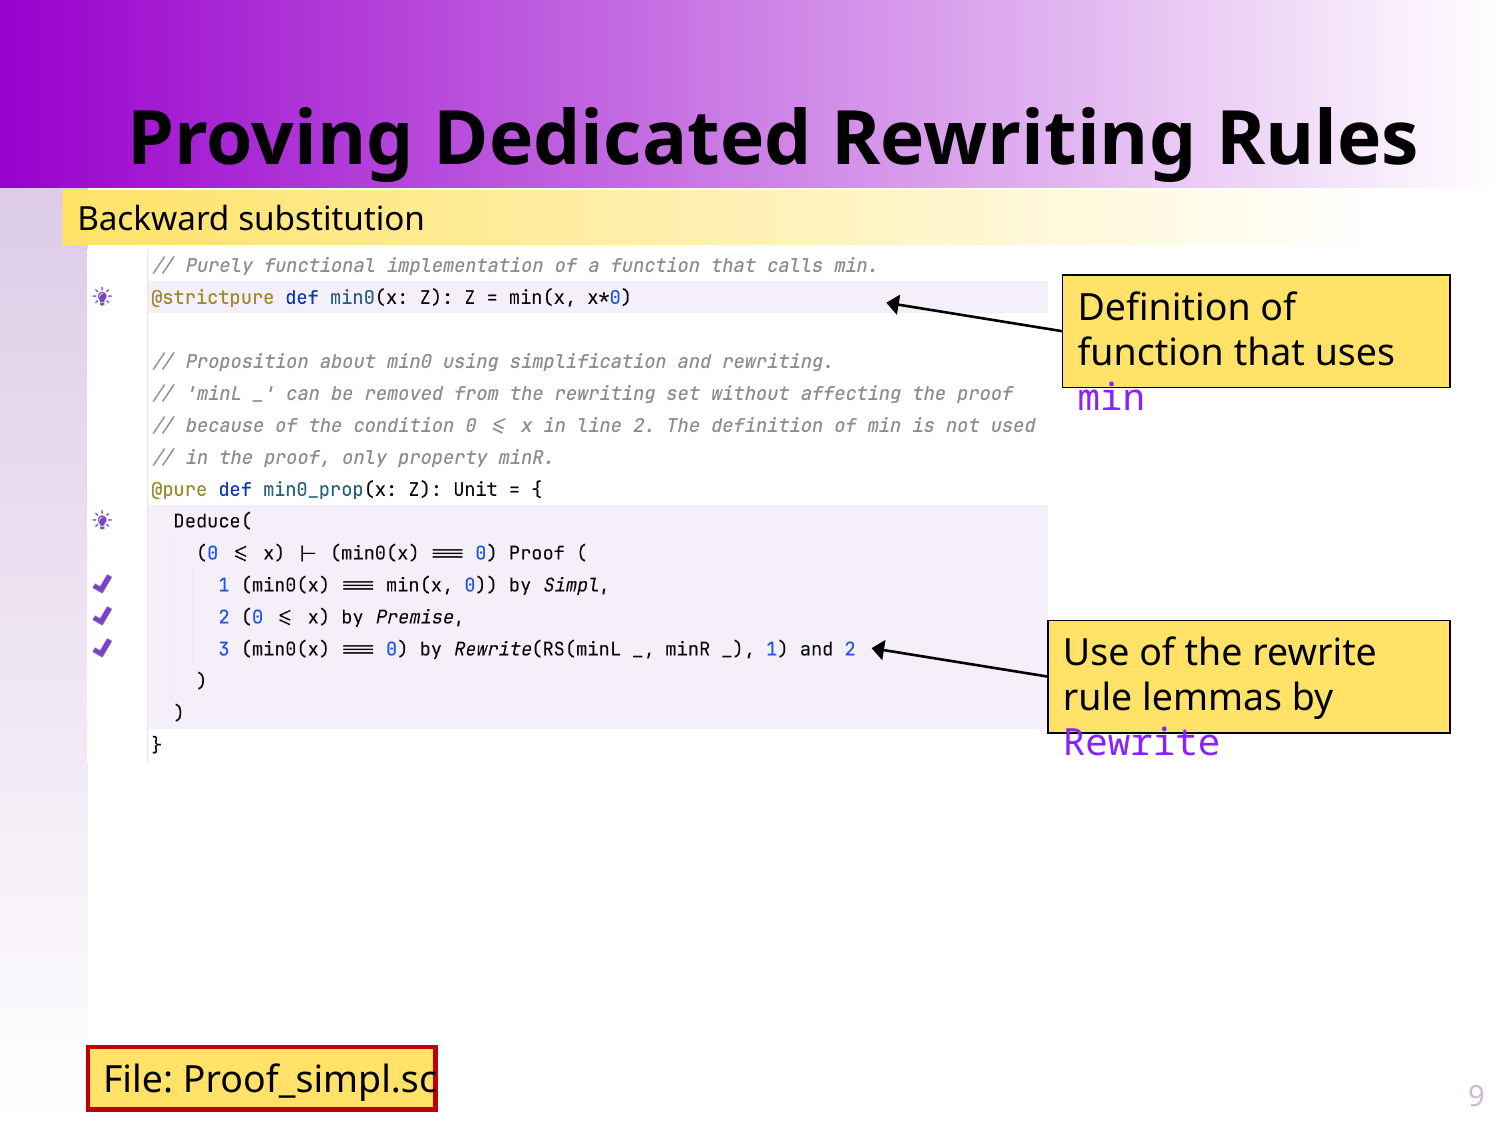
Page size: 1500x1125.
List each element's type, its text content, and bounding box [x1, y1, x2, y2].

text_box File: Proof_simpl.sc [88, 1047, 436, 1110]
text_box Definition of function that uses min [1062, 275, 1450, 388]
text_box Use of the rewrite rule lemmas by Rewrite [1053, 620, 1450, 733]
text_box Backward substitution [62, 190, 1378, 245]
title Proving Dedicated Rewriting Rules [112, 0, 1451, 188]
slide_number 9 [1424, 1049, 1500, 1125]
picture [87, 248, 1049, 763]
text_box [871, 647, 1048, 677]
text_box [886, 302, 1063, 332]
